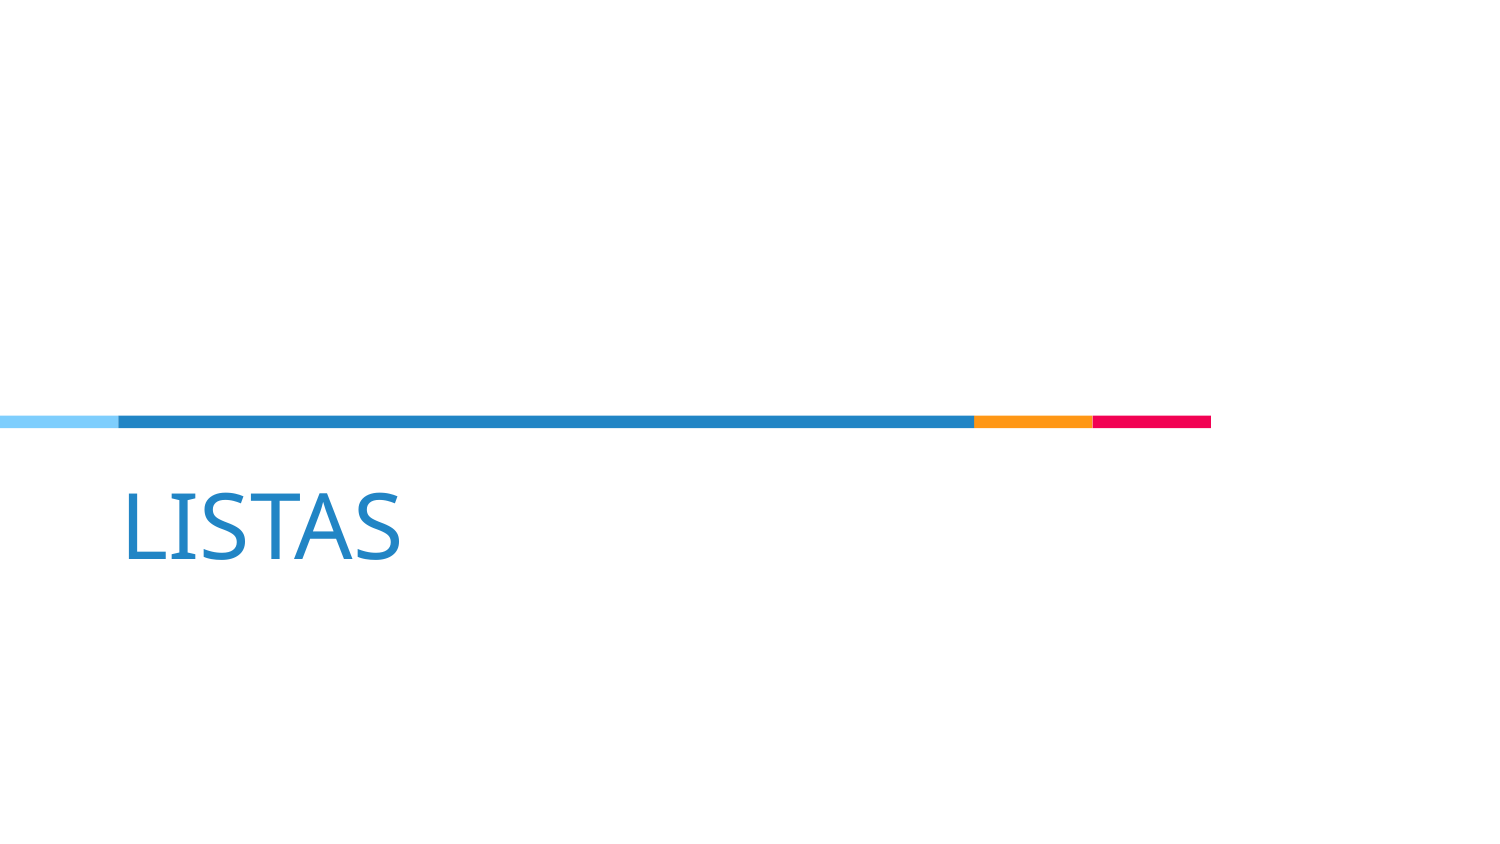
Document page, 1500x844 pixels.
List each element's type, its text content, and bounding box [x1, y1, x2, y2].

title LISTAS [105, 453, 1211, 644]
